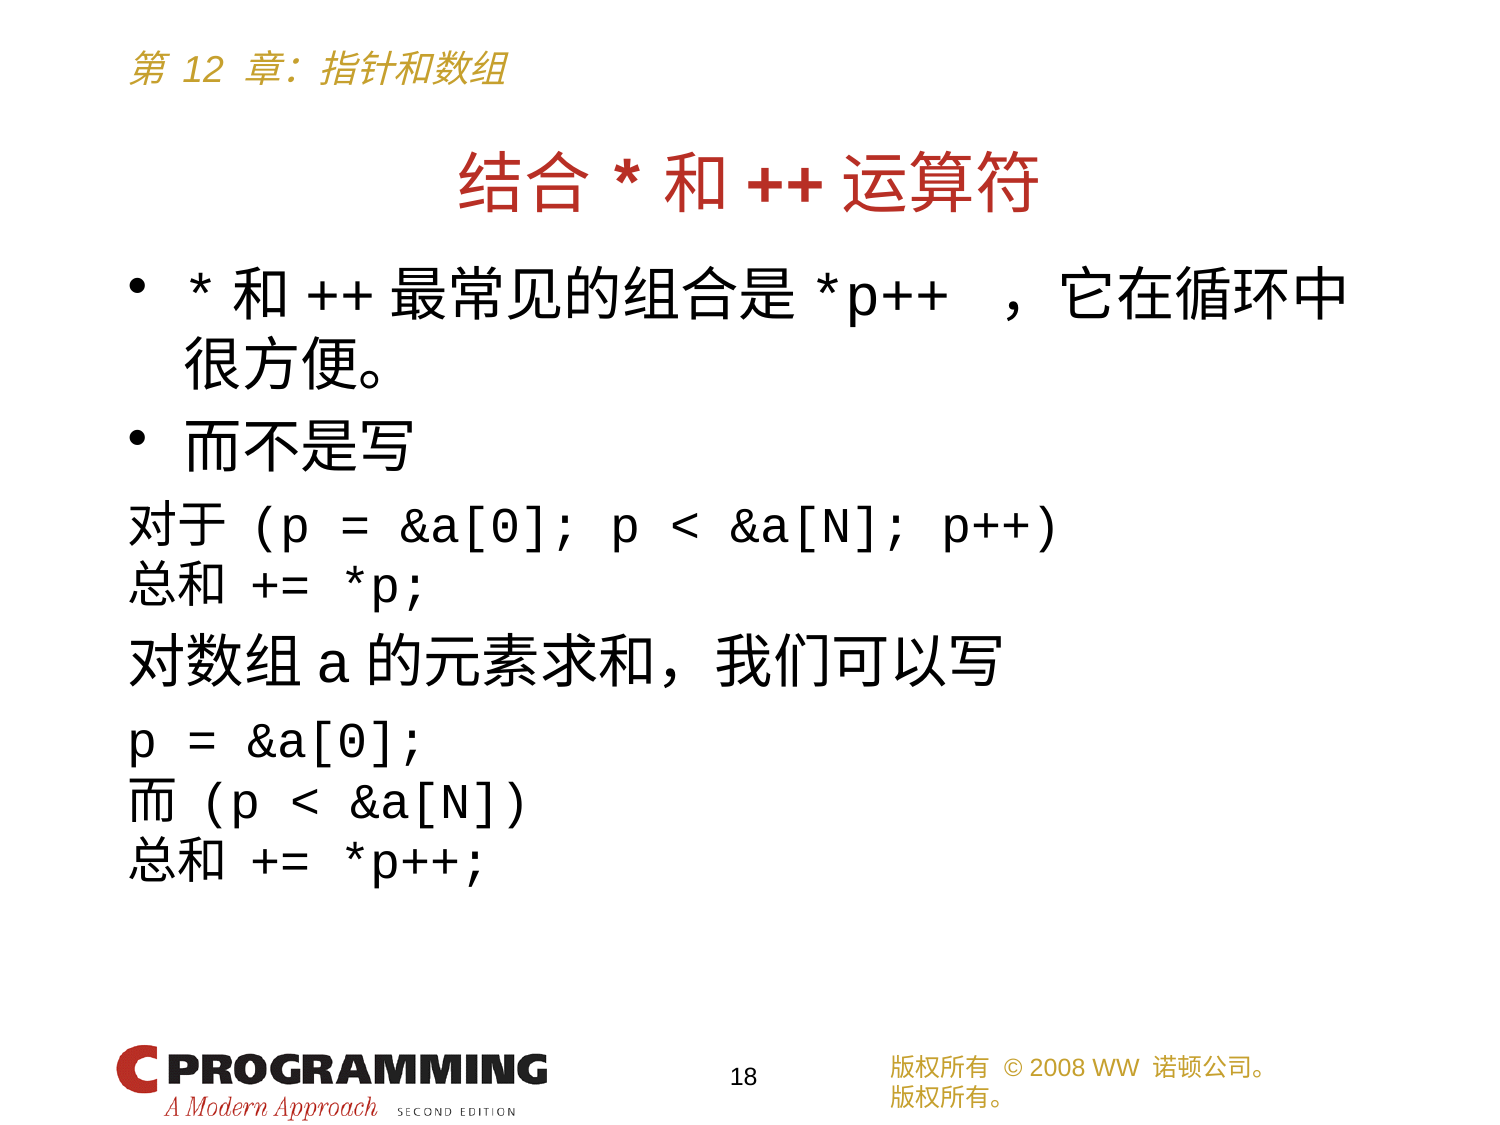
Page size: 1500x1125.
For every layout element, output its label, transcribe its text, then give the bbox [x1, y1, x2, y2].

picture [112, 1041, 550, 1123]
footer 版权所有 © 2008 WW 诺顿公司。 版权所有。 [874, 1043, 1388, 1119]
slide_number 18 [687, 1049, 801, 1101]
list *和++最常见的组合是*p++ ，它在循环中很方便。 而不是写 对于 (p = &a[0]; p < &a[N]; p++) 总和 += *p; 对数组a的元素求和，我们可以写 p = &a[0]; 而 (p < &a[N]) 总和 += *p++; [112, 249, 1388, 1038]
title 结合*和++运算符 [112, 125, 1388, 238]
